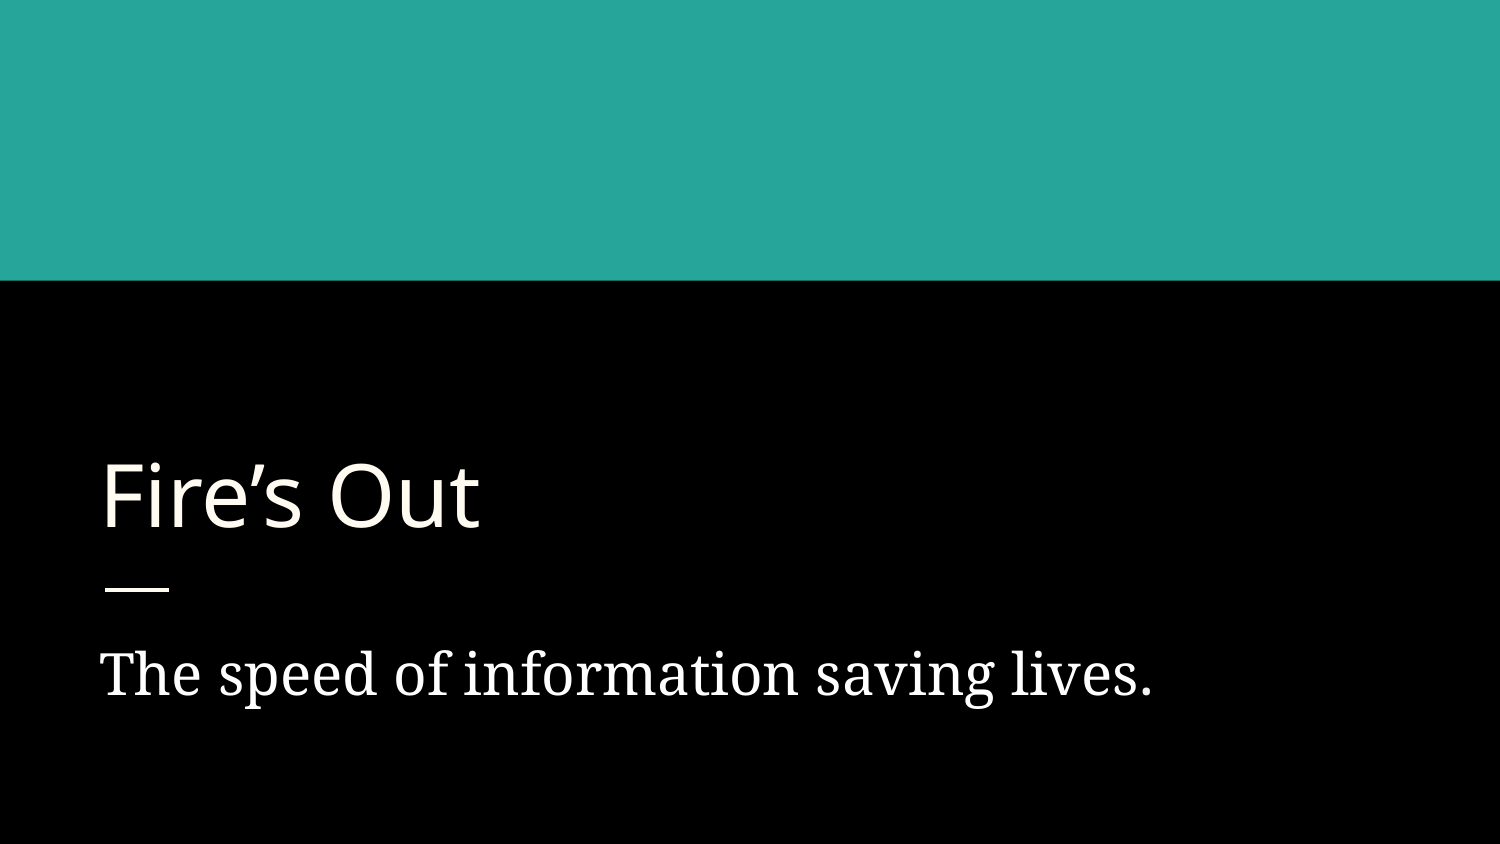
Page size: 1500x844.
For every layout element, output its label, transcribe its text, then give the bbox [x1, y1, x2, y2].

title Fire’s Out [84, 310, 1416, 561]
subtitle The speed of information saving lives. [84, 630, 1416, 760]
